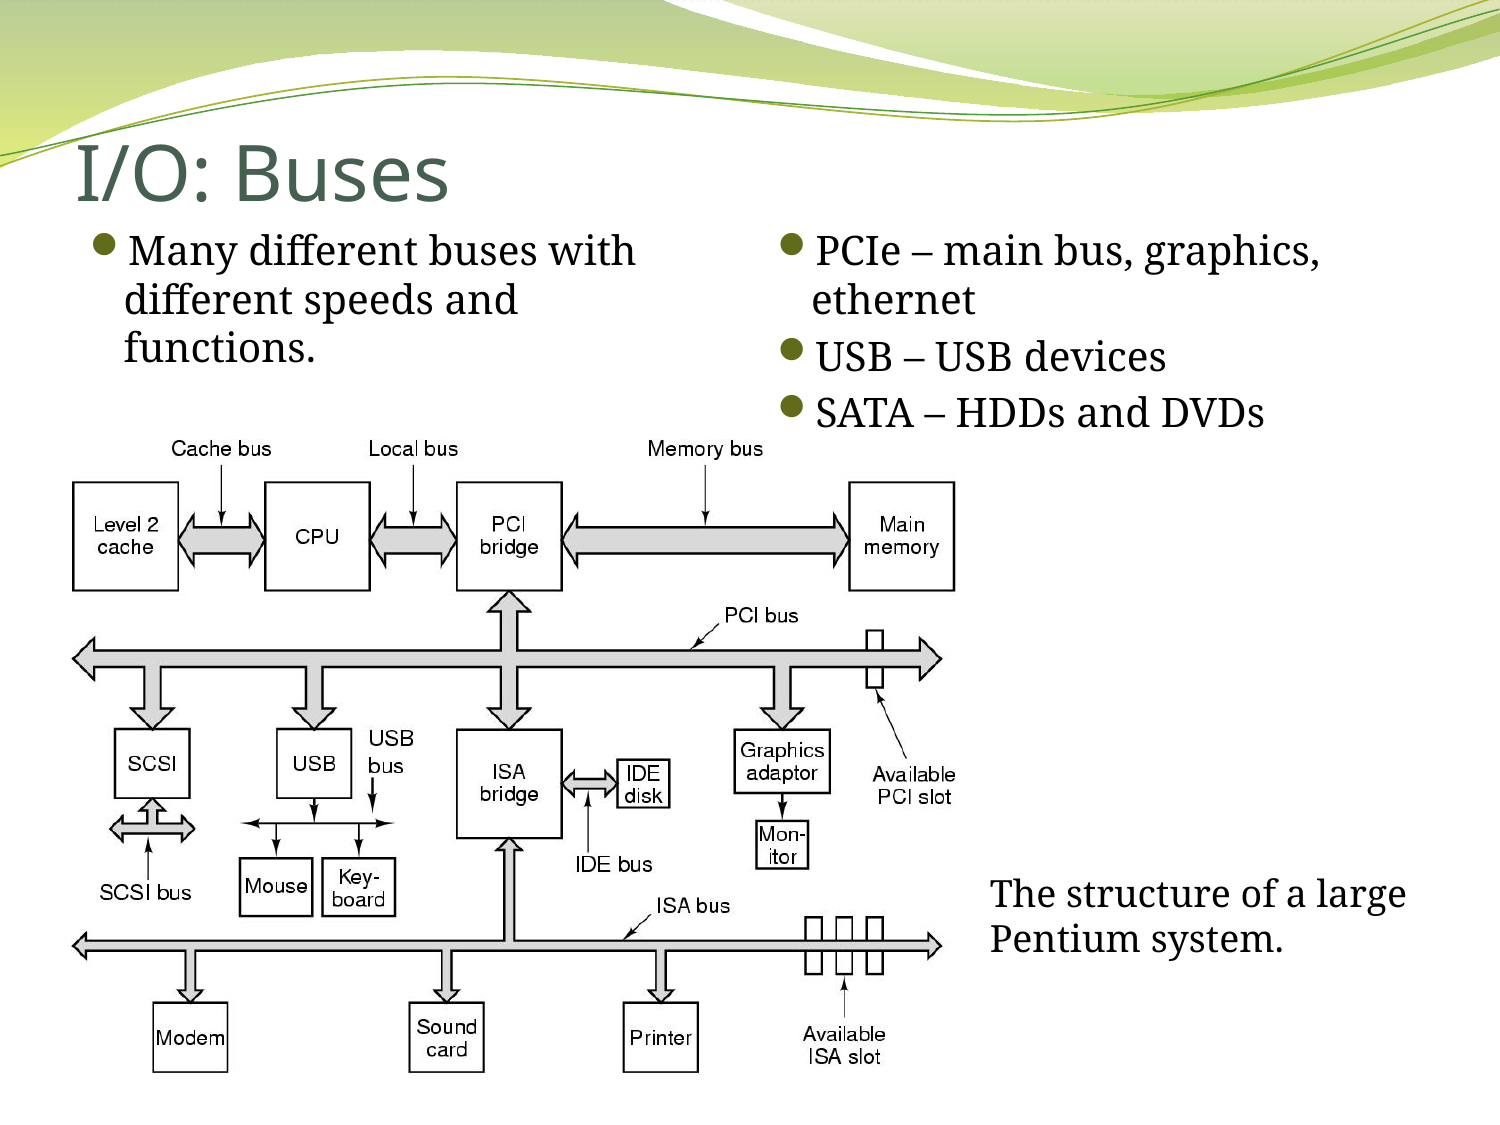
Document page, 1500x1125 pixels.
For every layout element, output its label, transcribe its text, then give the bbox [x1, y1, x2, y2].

title I/O: Buses [75, 115, 1425, 303]
list PCIe – main bus, graphics, ethernet USB – USB devices SATA – HDDs and DVDs [762, 217, 1425, 945]
text_box The structure of a large Pentium system. [974, 862, 1500, 1013]
list Many different buses with different speeds and functions. [75, 217, 738, 431]
picture [71, 431, 960, 1073]
